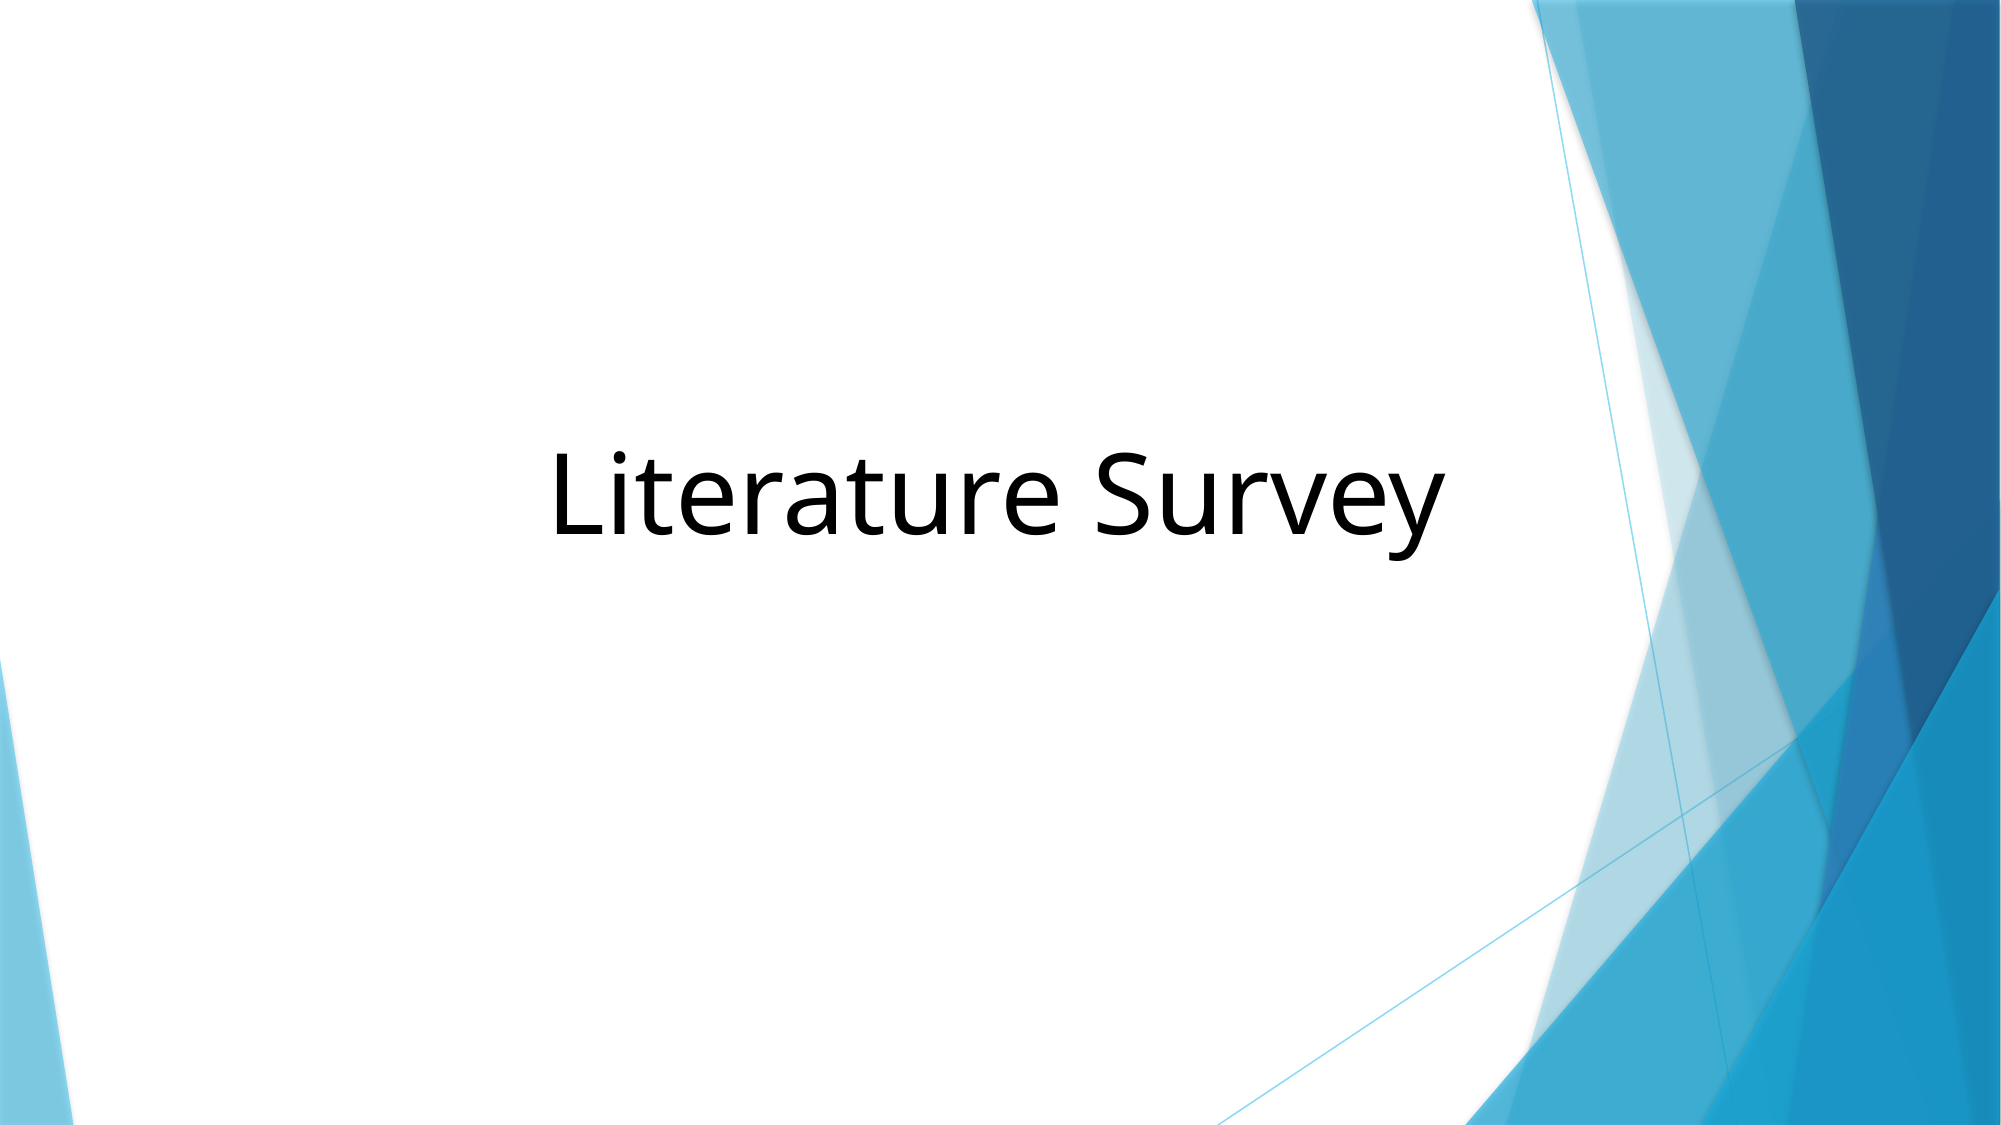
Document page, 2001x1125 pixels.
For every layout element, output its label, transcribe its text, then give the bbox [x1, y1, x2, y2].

text_box Literature Survey [531, 414, 1882, 564]
